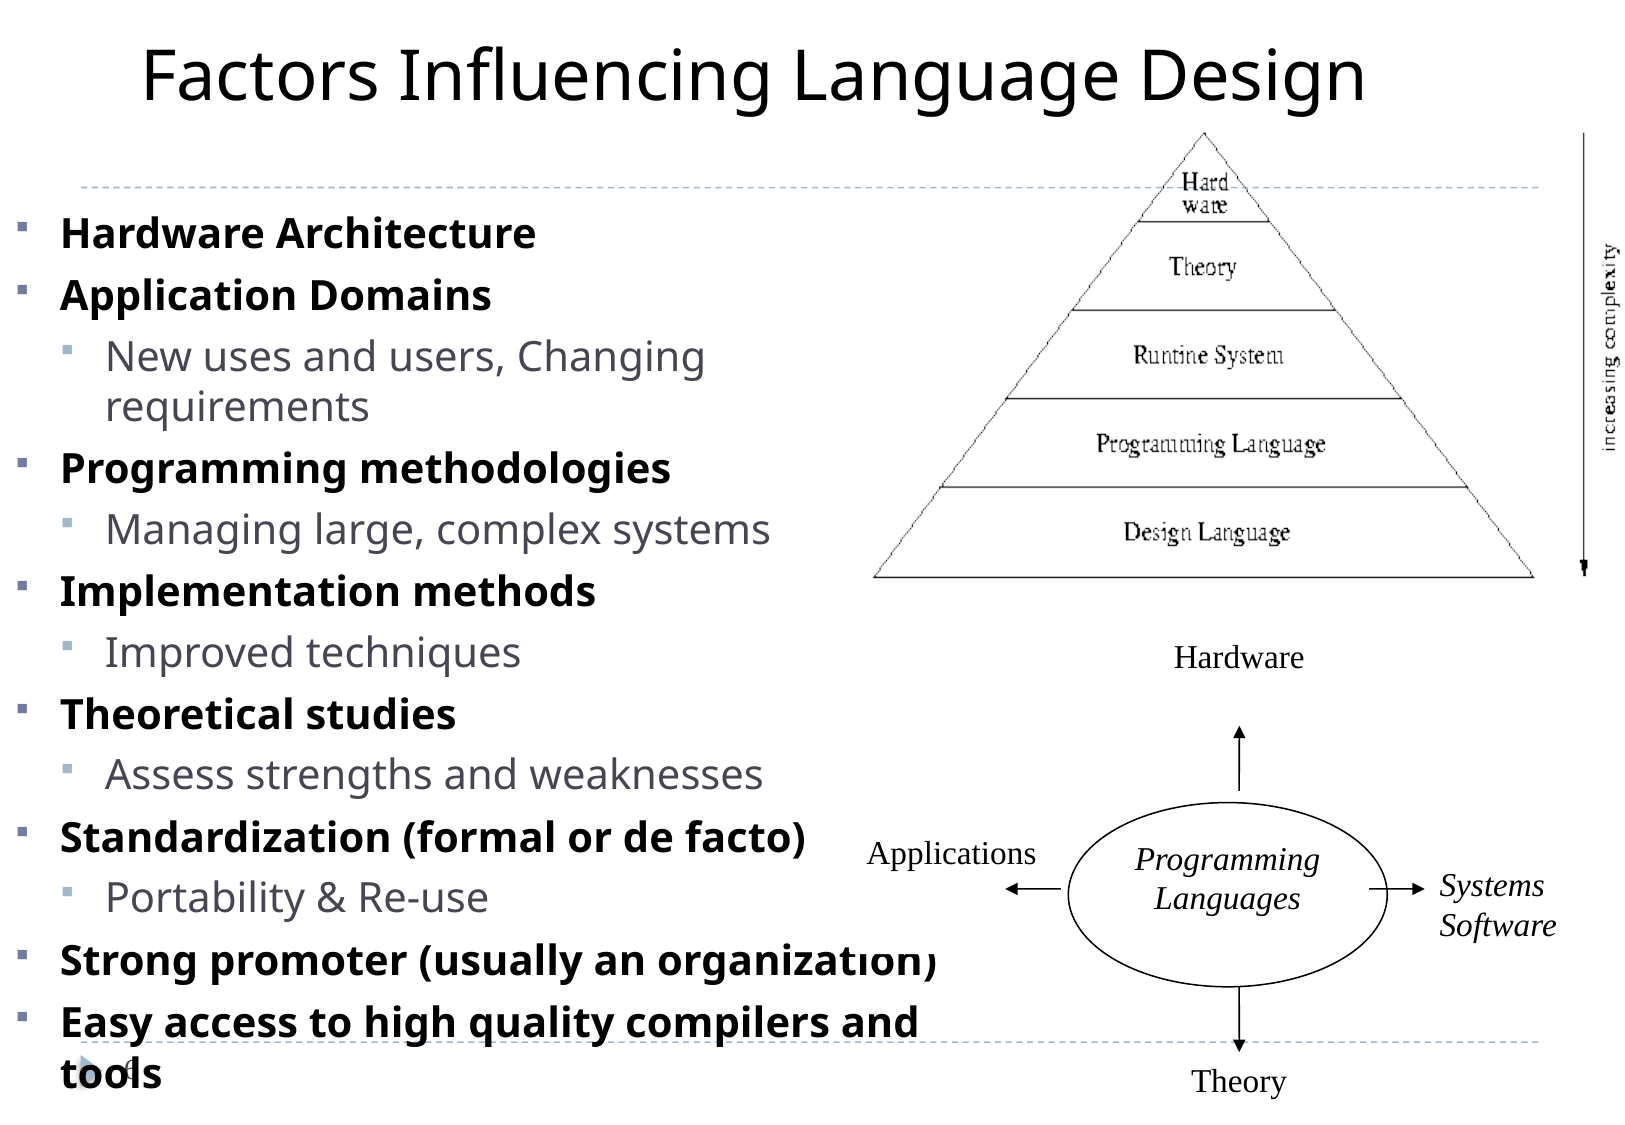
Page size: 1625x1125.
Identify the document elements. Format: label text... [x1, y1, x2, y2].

picture [849, 99, 1625, 607]
list Hardware Architecture Application Domains New uses and users, Changing requirements Programming methodologies Managing large, complex systems Implementation methods Improved techniques Theoretical studies Assess strengths and weaknesses Standardization (formal or de facto) Portability & Re-use Strong promoter (usually an organization) Easy access to high quality compilers and tools [0, 198, 963, 1125]
title Factors Influencing Language Design [125, 22, 1506, 123]
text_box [849, 627, 1625, 1125]
